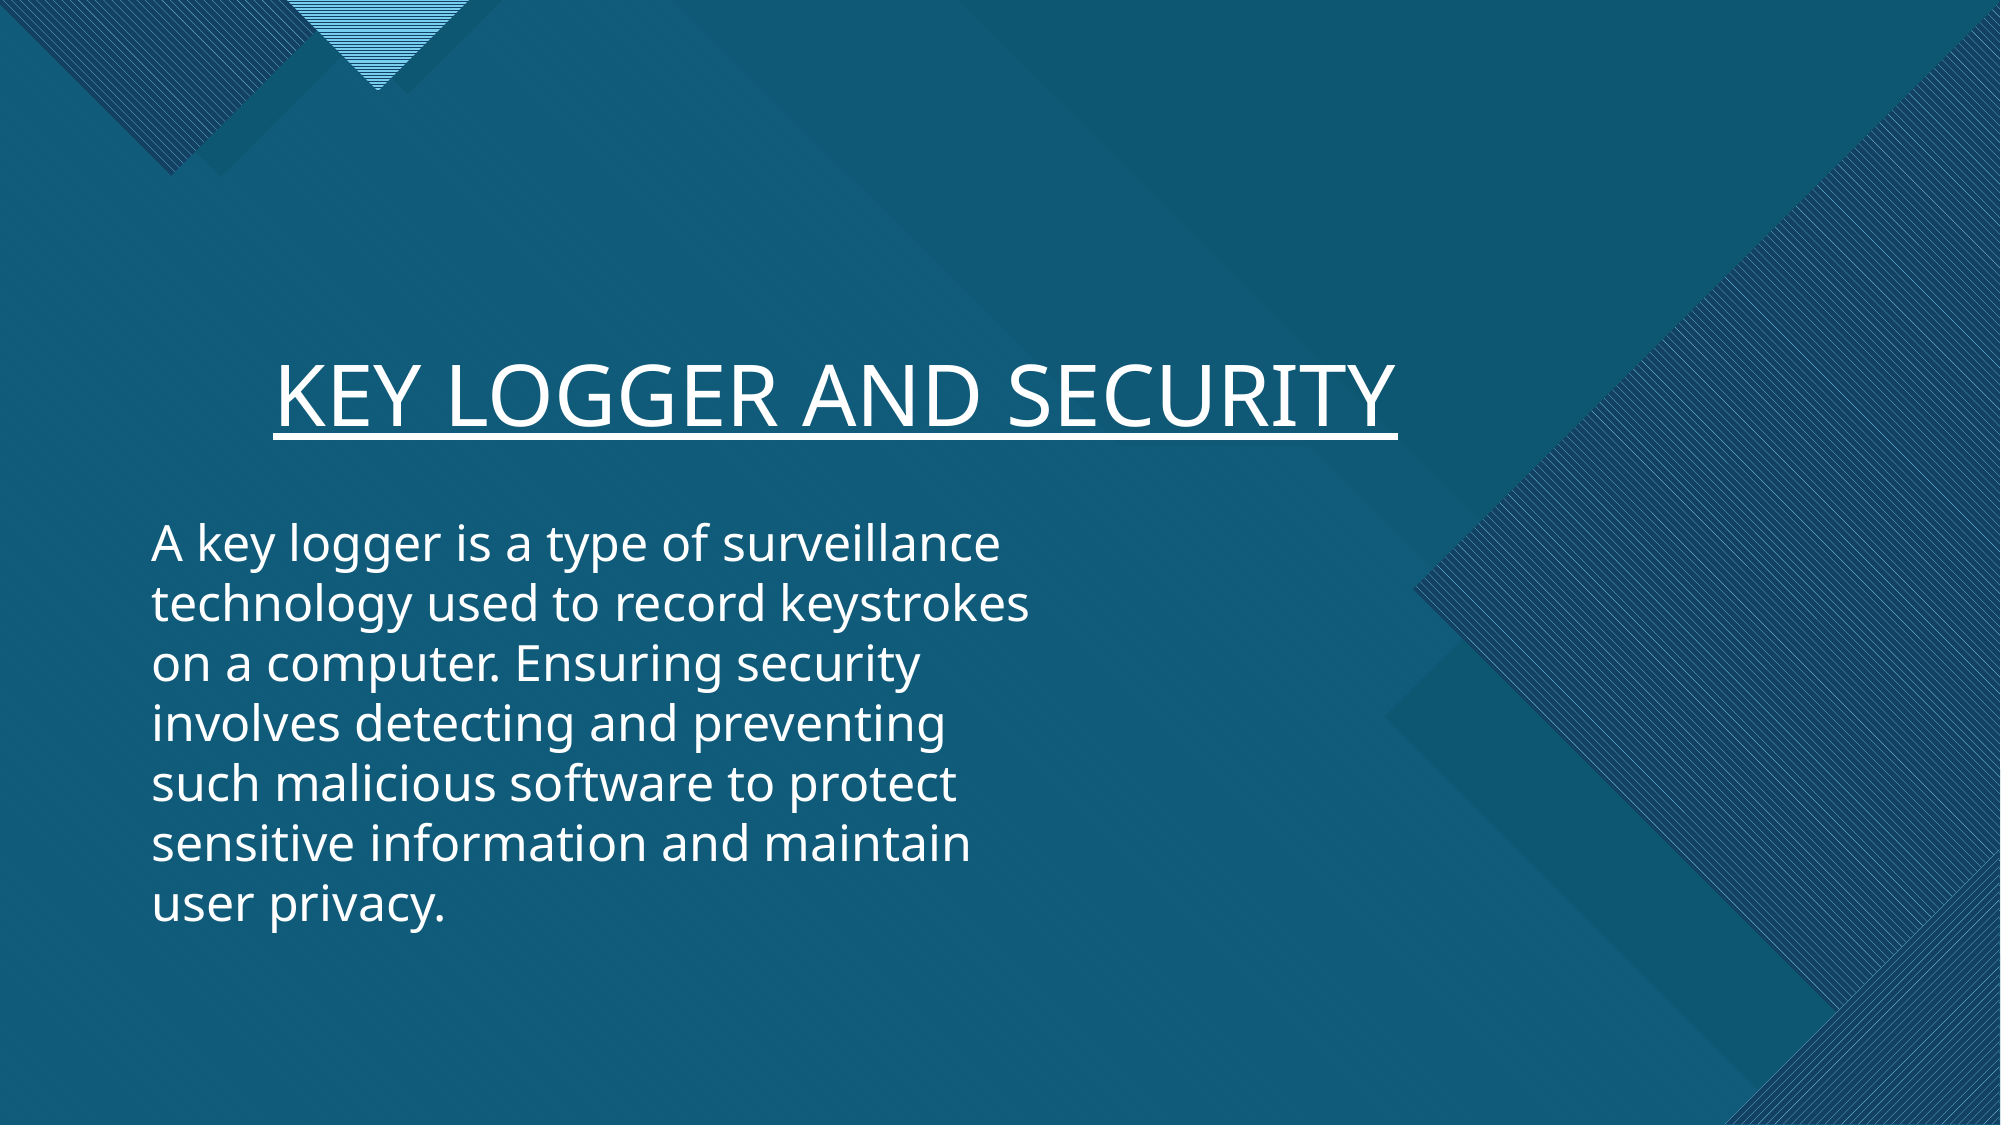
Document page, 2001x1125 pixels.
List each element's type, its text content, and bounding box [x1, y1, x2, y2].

slide_number 2 [1777, 1061, 1938, 1107]
title KEY LOGGER AND SECURITY [136, 331, 1413, 473]
text_box A key logger is a type of surveillance technology used to record keystrokes on a computer. Ensuring security involves detecting and preventing such malicious software to protect sensitive information and maintain user privacy. [136, 503, 1078, 939]
